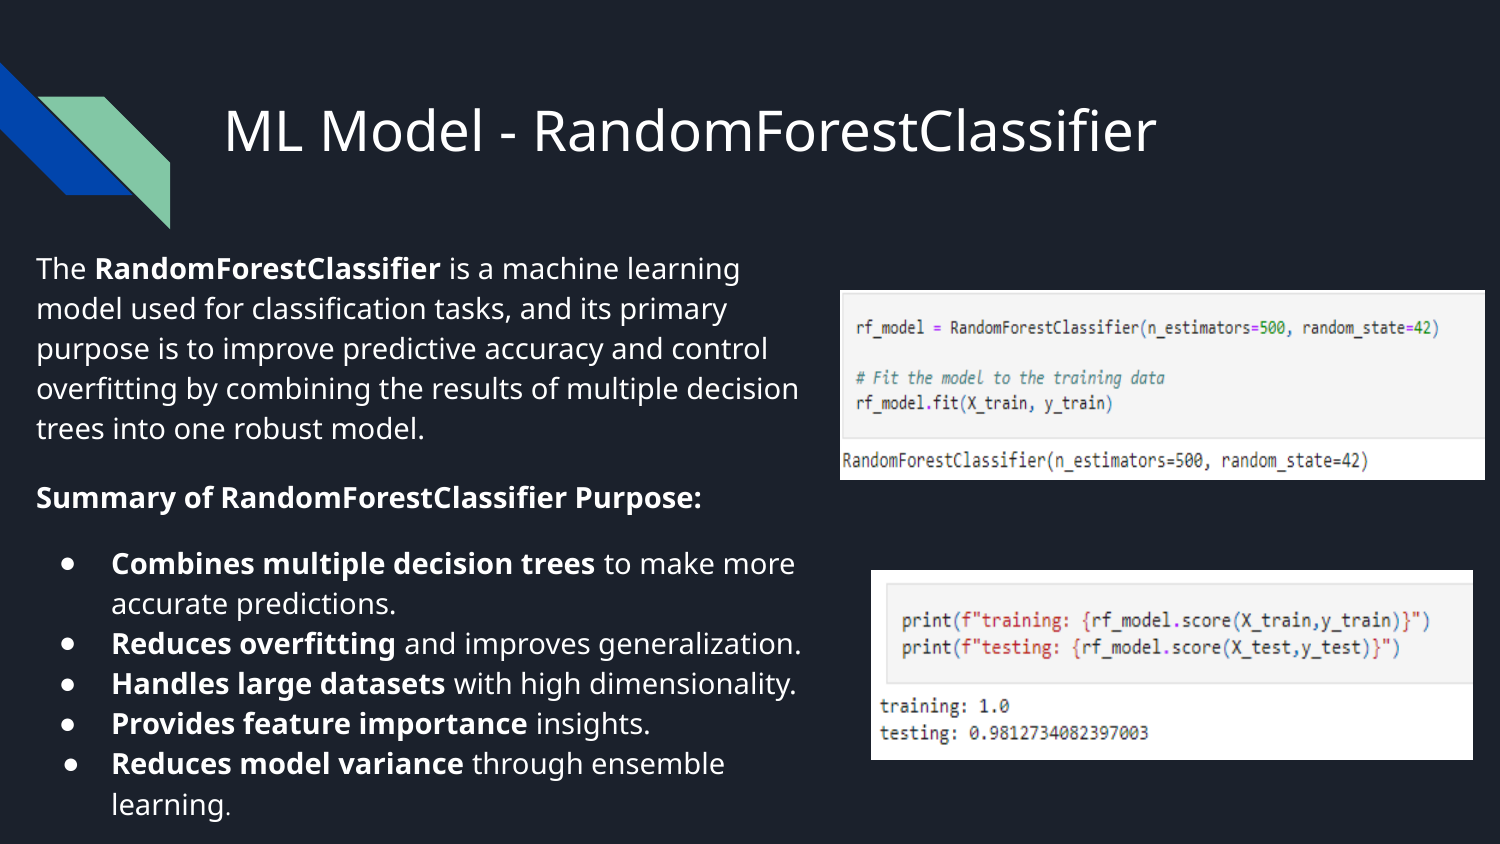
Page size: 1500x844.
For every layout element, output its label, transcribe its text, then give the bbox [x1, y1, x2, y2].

picture [839, 289, 1485, 480]
picture [871, 570, 1473, 760]
title ML Model - RandomForestClassifier [209, 79, 1364, 230]
list The RandomForestClassifier is a machine learning model used for classification tasks, and its primary purpose is to improve predictive accuracy and control overfitting by combining the results of multiple decision trees into one robust model. Summary of RandomForestClassifier Purpose: Combines multiple decision trees to make more accurate predictions. Reduces overfitting and improves generalization. Handles large datasets with high dimensionality. Provides feature importance insights. Reduces model variance through ensemble learning. [21, 229, 835, 771]
